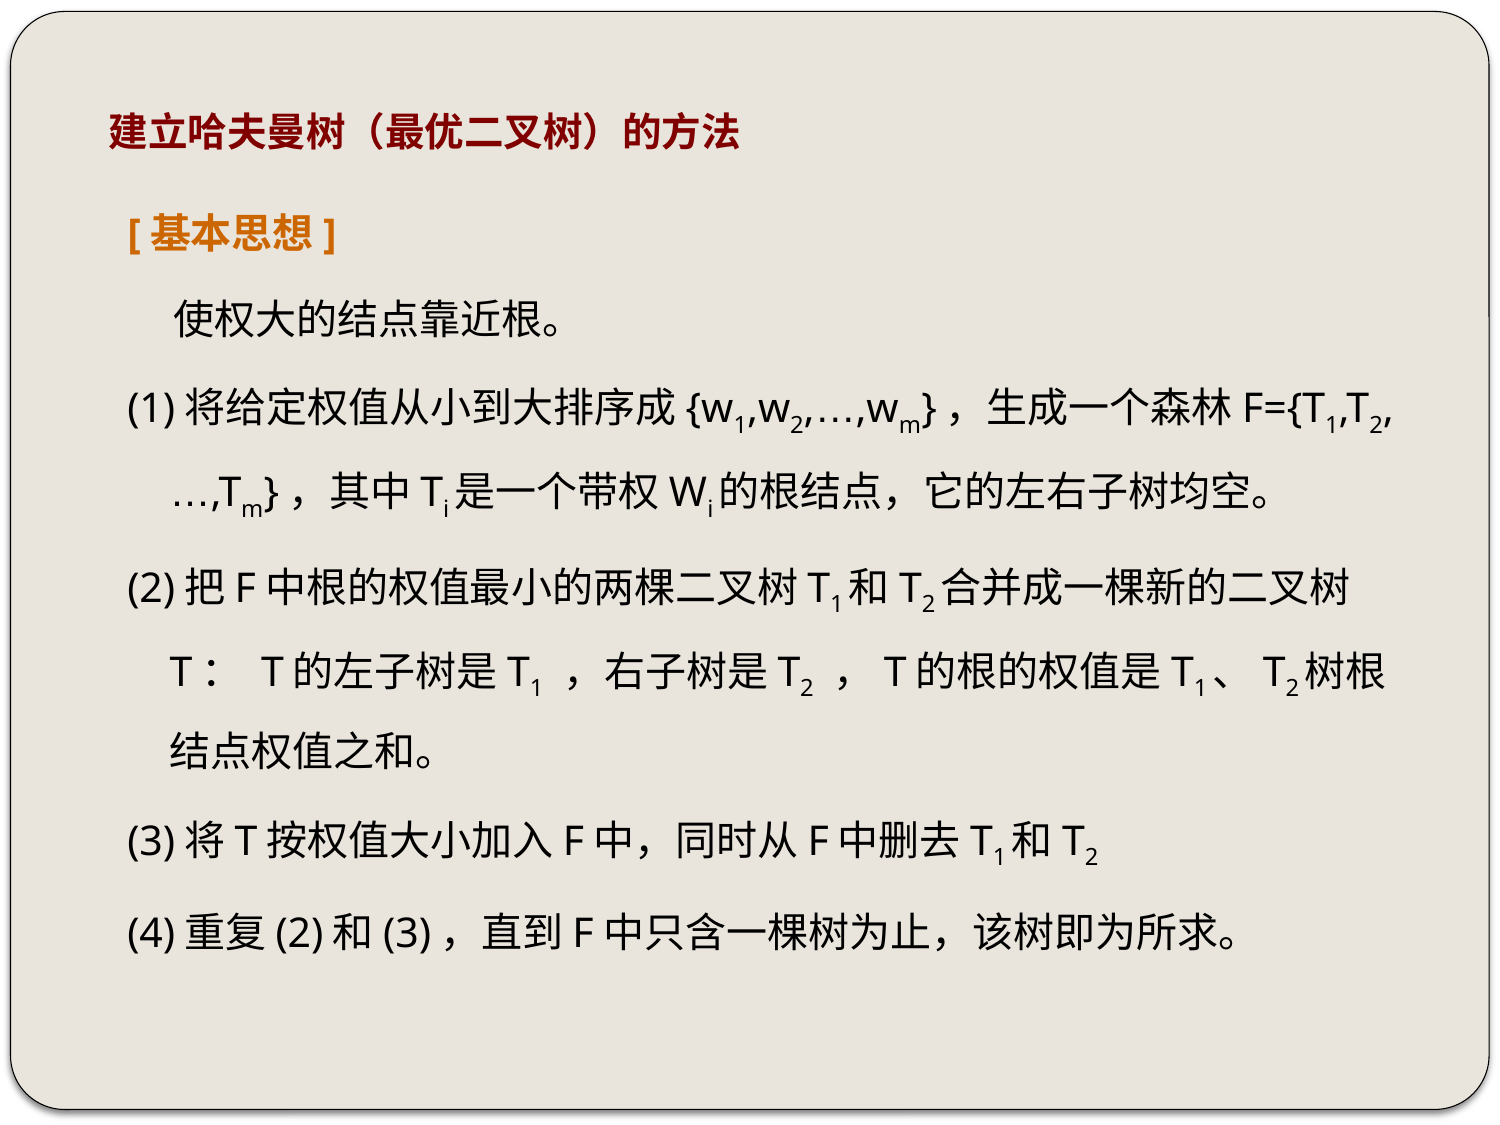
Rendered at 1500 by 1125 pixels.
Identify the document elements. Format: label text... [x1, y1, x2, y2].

title 建立哈夫曼树（最优二叉树）的方法 [94, 50, 1407, 170]
list [基本思想] 使权大的结点靠近根。 (1)将给定权值从小到大排序成{w1,w2,…,wm}，生成一个森林F={T1,T2,…,Tm}，其中Ti是一个带权Wi的根结点，它的左右子树均空。 (2)把F中根的权值最小的两棵二叉树T1和T2合并成一棵新的二叉树T： T的左子树是T1 ，右子树是T2 ，T的根的权值是T1、T2树根结点权值之和。 (3)将T按权值大小加入F中，同时从F中删去T1和T2 (4)重复(2)和(3)，直到F中只含一棵树为止，该树即为所求。 [112, 175, 1413, 1000]
